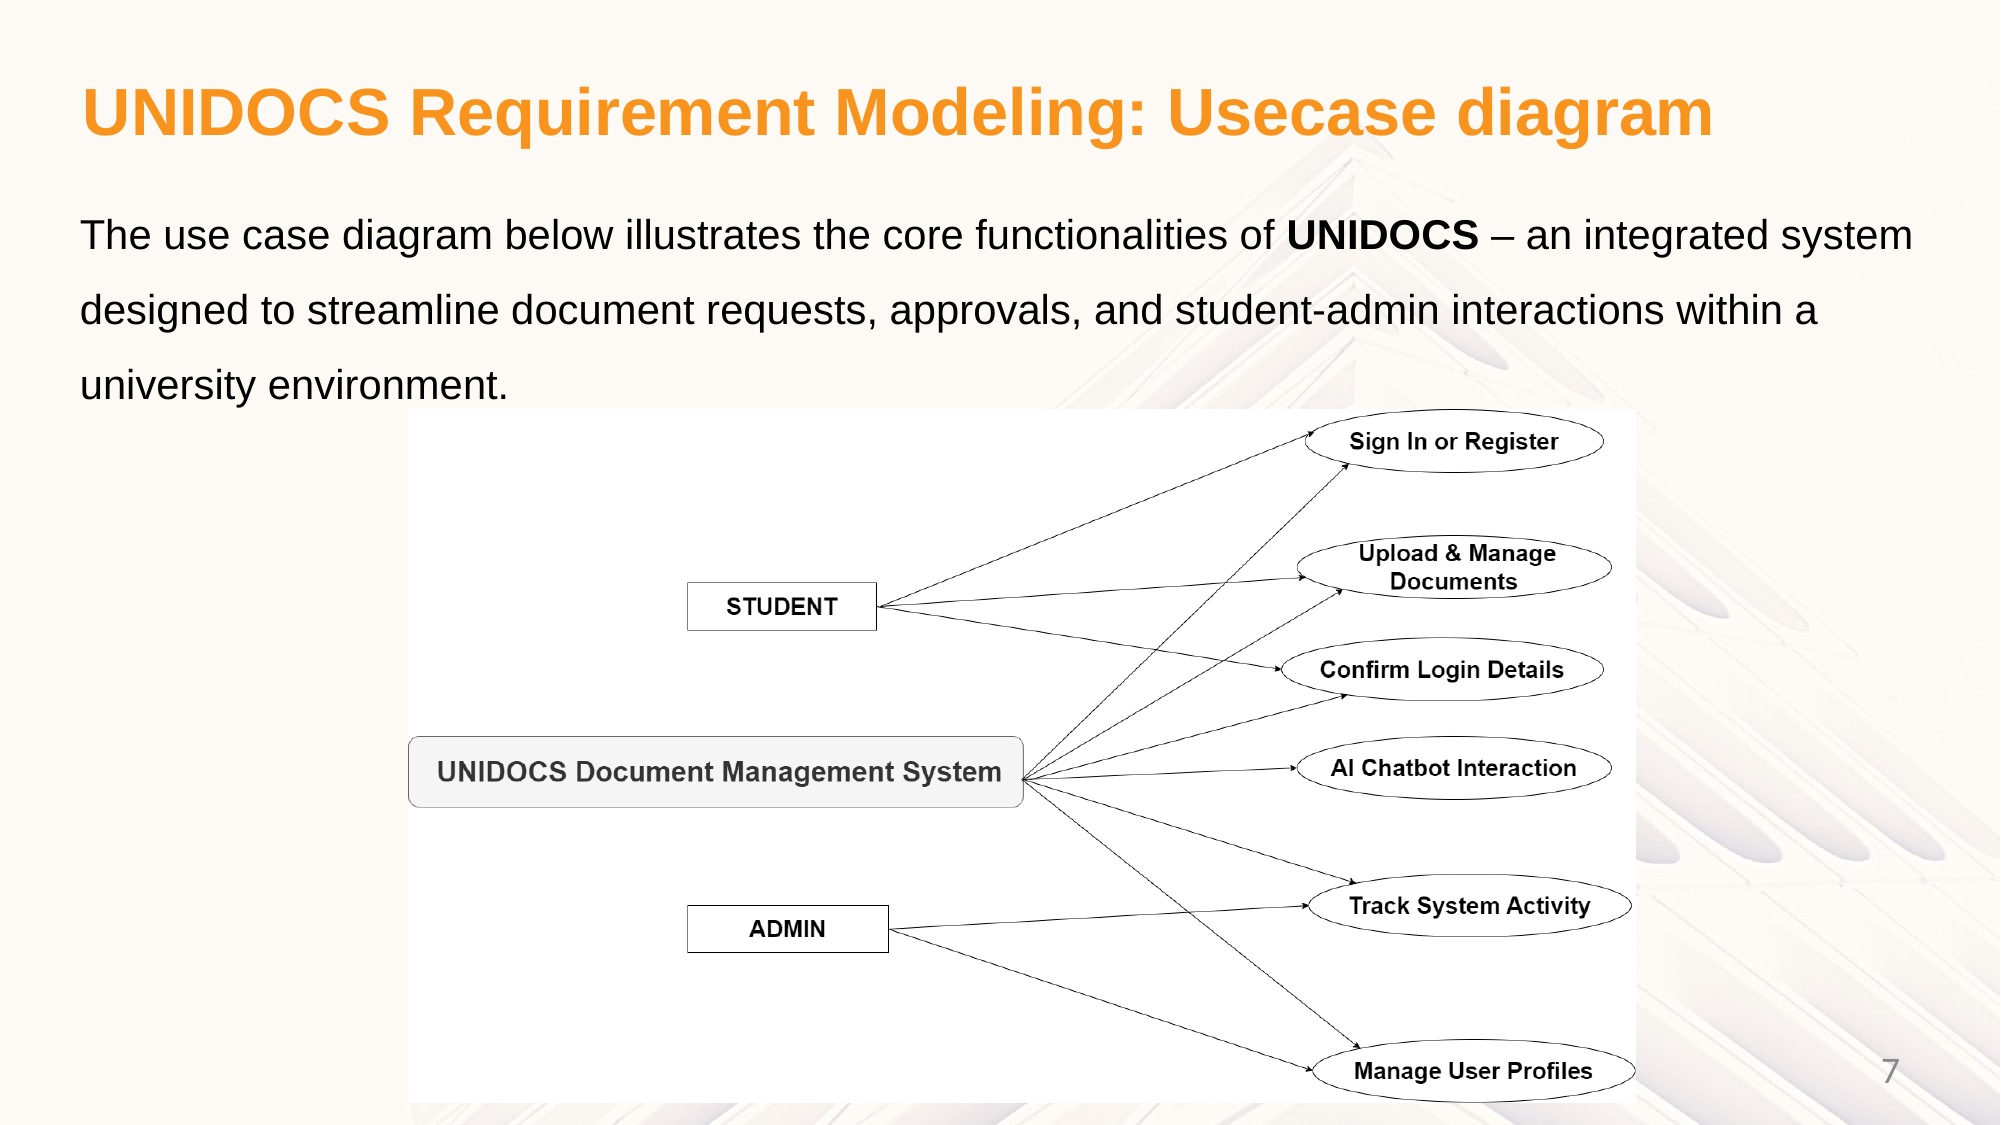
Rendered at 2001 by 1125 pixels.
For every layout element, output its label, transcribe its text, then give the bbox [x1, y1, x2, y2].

slide_number 7 [1640, 1046, 1900, 1103]
list The use case diagram below illustrates the core functionalities of UNIDOCS – an integrated system designed to streamline document requests, approvals, and student-admin interactions within a university environment. [58, 182, 1985, 821]
title UNIDOCS Requirement Modeling: Usecase diagram [82, 68, 1832, 182]
picture [0, 0, 2000, 1125]
